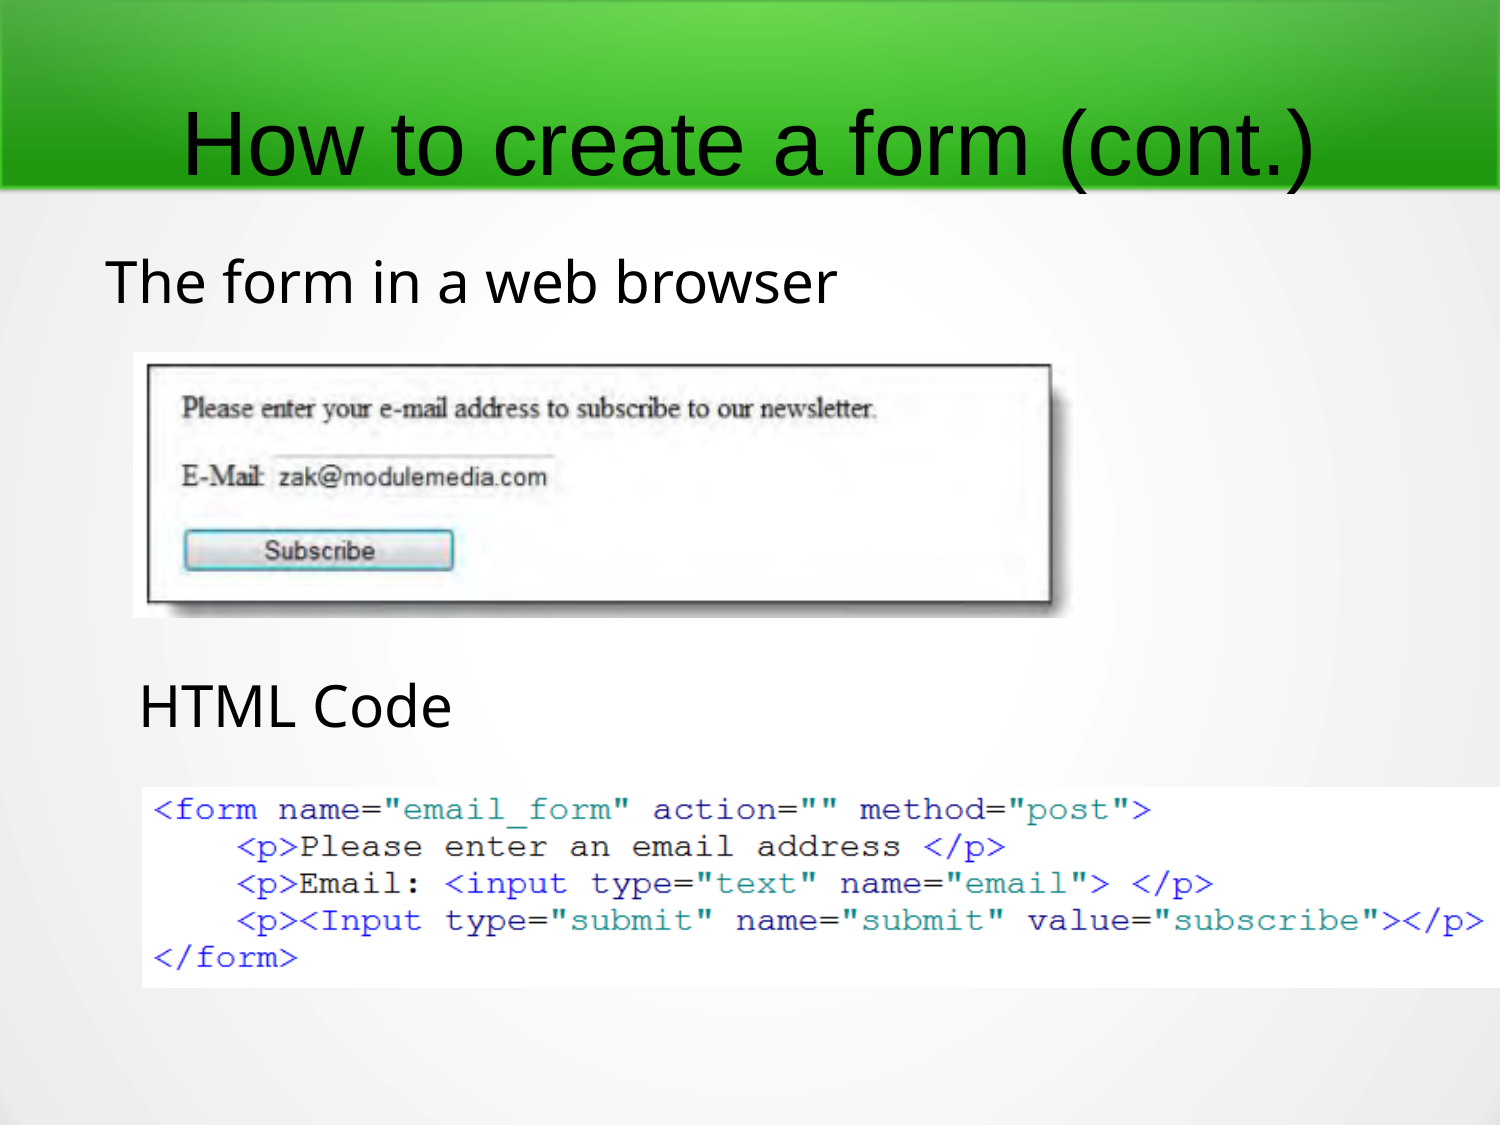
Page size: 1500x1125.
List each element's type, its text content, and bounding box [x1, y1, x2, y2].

text_box The form in a web browser [91, 237, 900, 323]
text_box HTML Code [123, 661, 483, 747]
picture [0, 0, 1500, 1125]
text_box How to create a form (cont.) [75, 45, 1425, 233]
